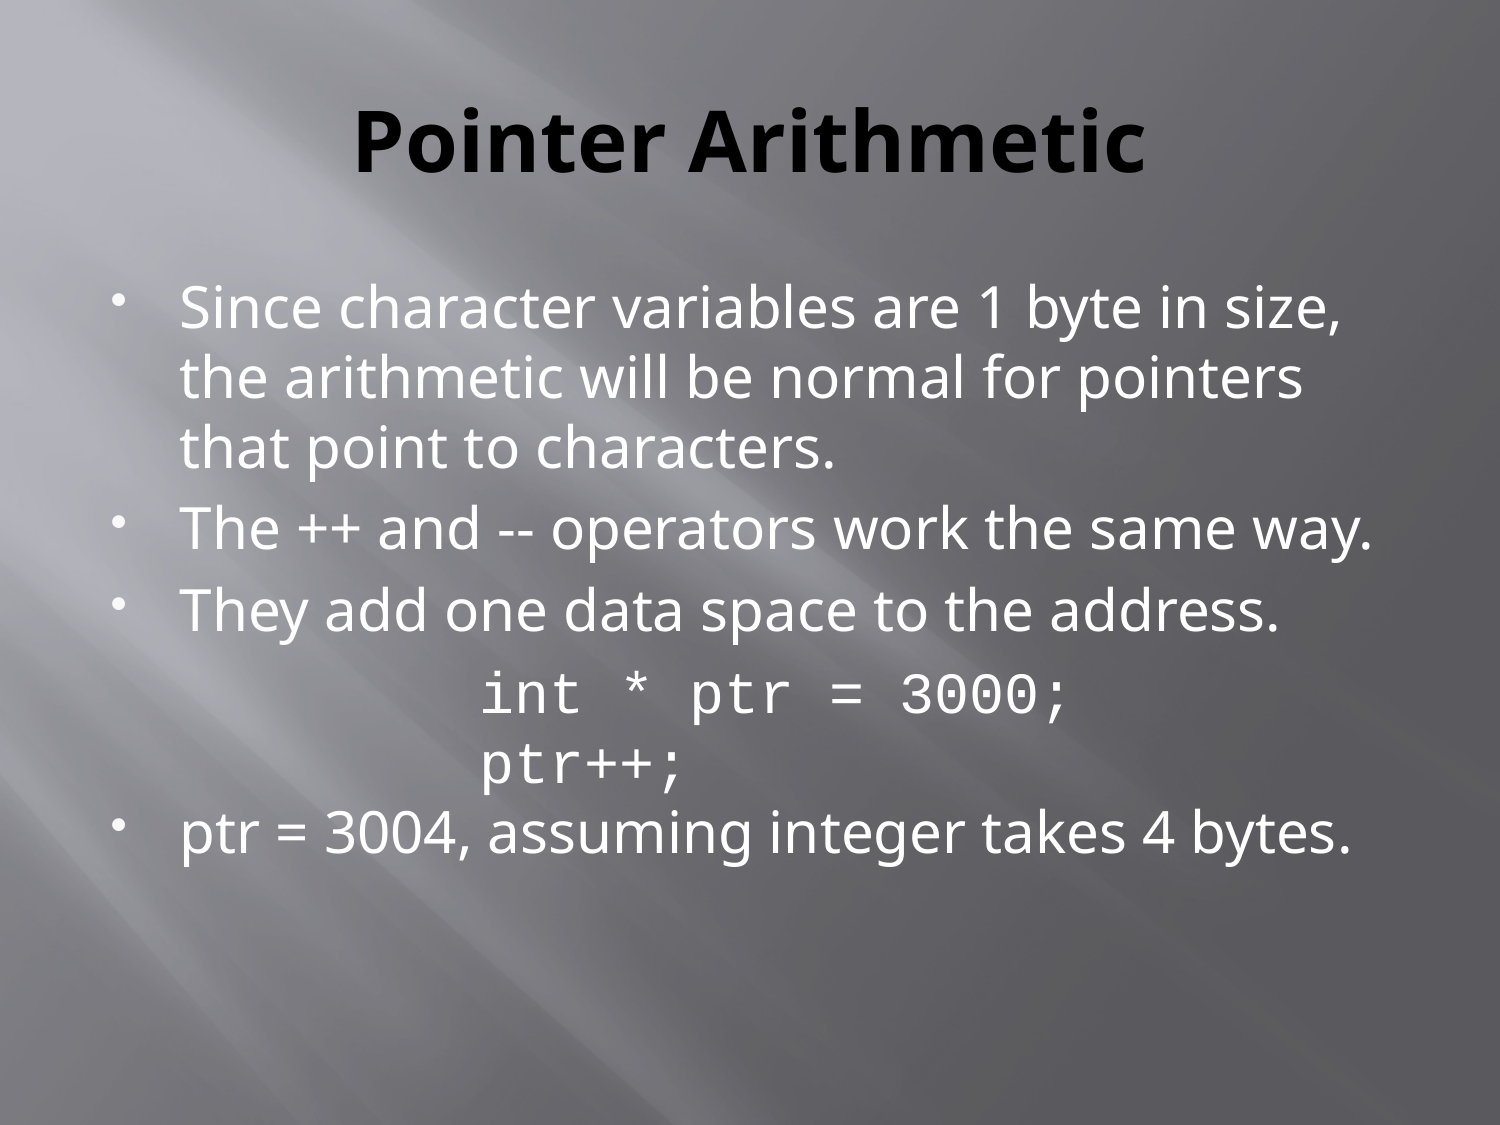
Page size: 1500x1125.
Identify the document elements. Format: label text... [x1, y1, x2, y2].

title Pointer Arithmetic [75, 45, 1425, 233]
list Since character variables are 1 byte in size, the arithmetic will be normal for pointers that point to characters. The ++ and -- operators work the same way. They add one data space to the address. int * ptr = 3000; ptr++; ptr = 3004, assuming integer takes 4 bytes. [75, 262, 1425, 1035]
